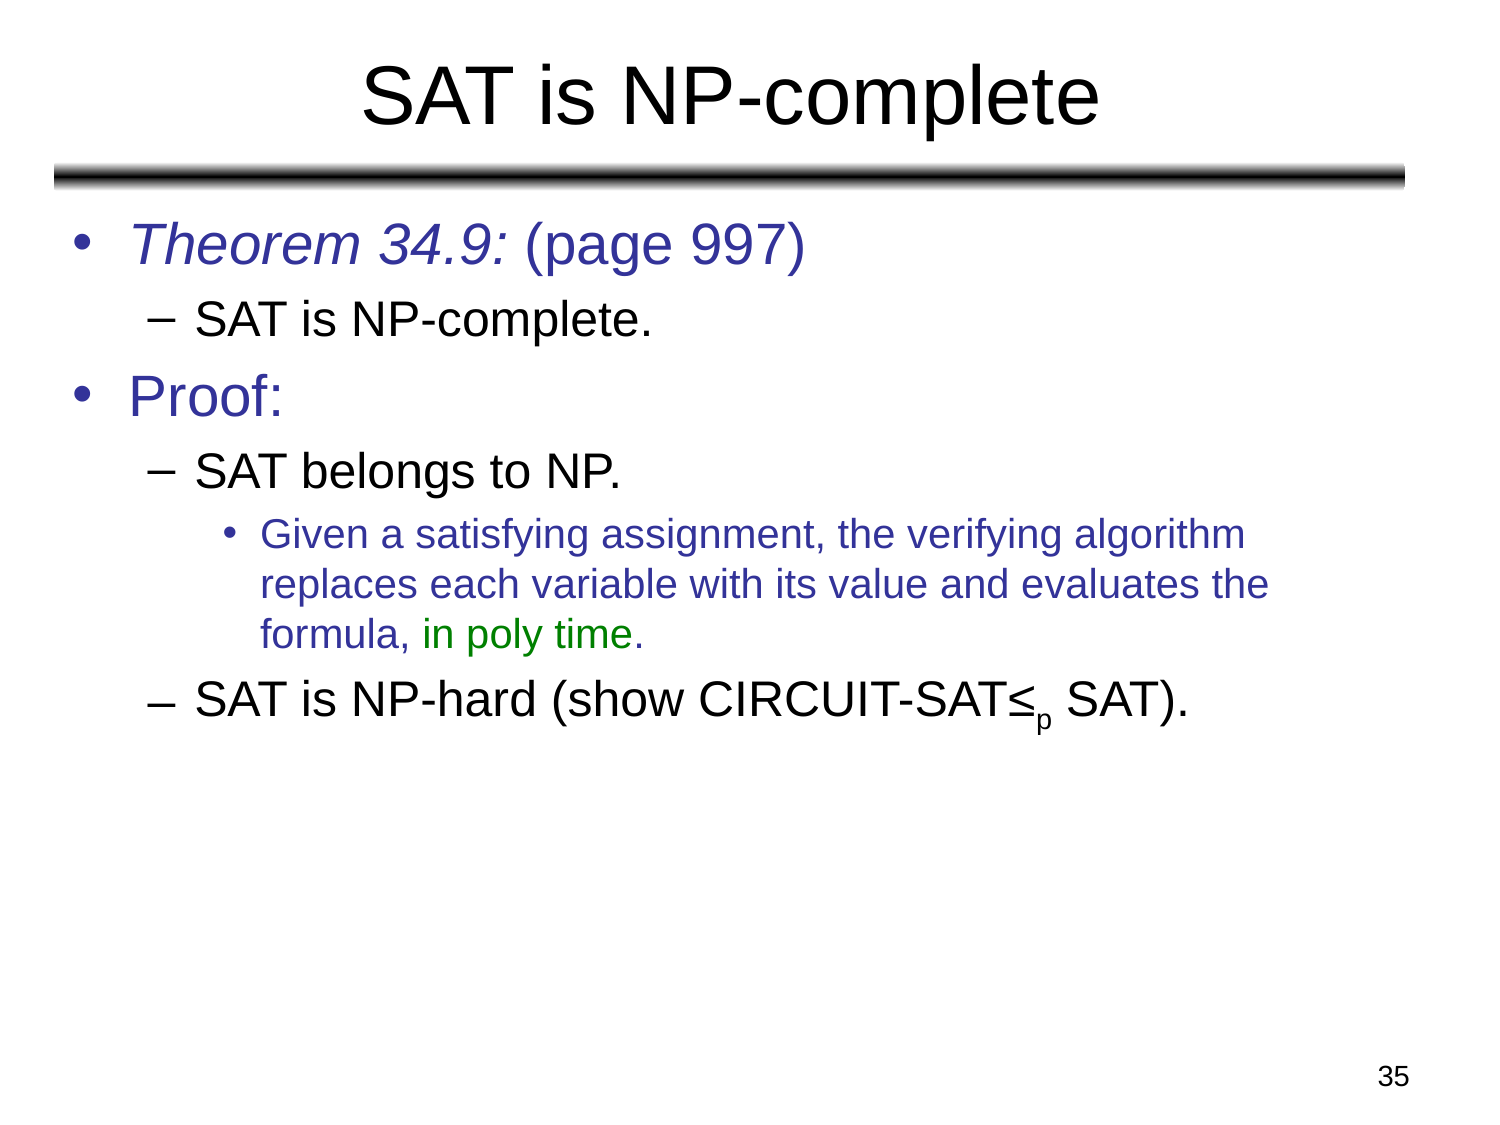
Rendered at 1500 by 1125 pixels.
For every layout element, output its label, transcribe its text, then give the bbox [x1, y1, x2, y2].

title SAT is NP-complete [55, 16, 1406, 166]
list Theorem 34.9: (page 997) SAT is NP-complete. Proof: SAT belongs to NP. Given a satisfying assignment, the verifying algorithm replaces each variable with its value and evaluates the formula, in poly time. SAT is NP-hard (show CIRCUIT-SAT≤p SAT). [57, 199, 1408, 1032]
text_box ‹#› [1074, 1049, 1425, 1103]
